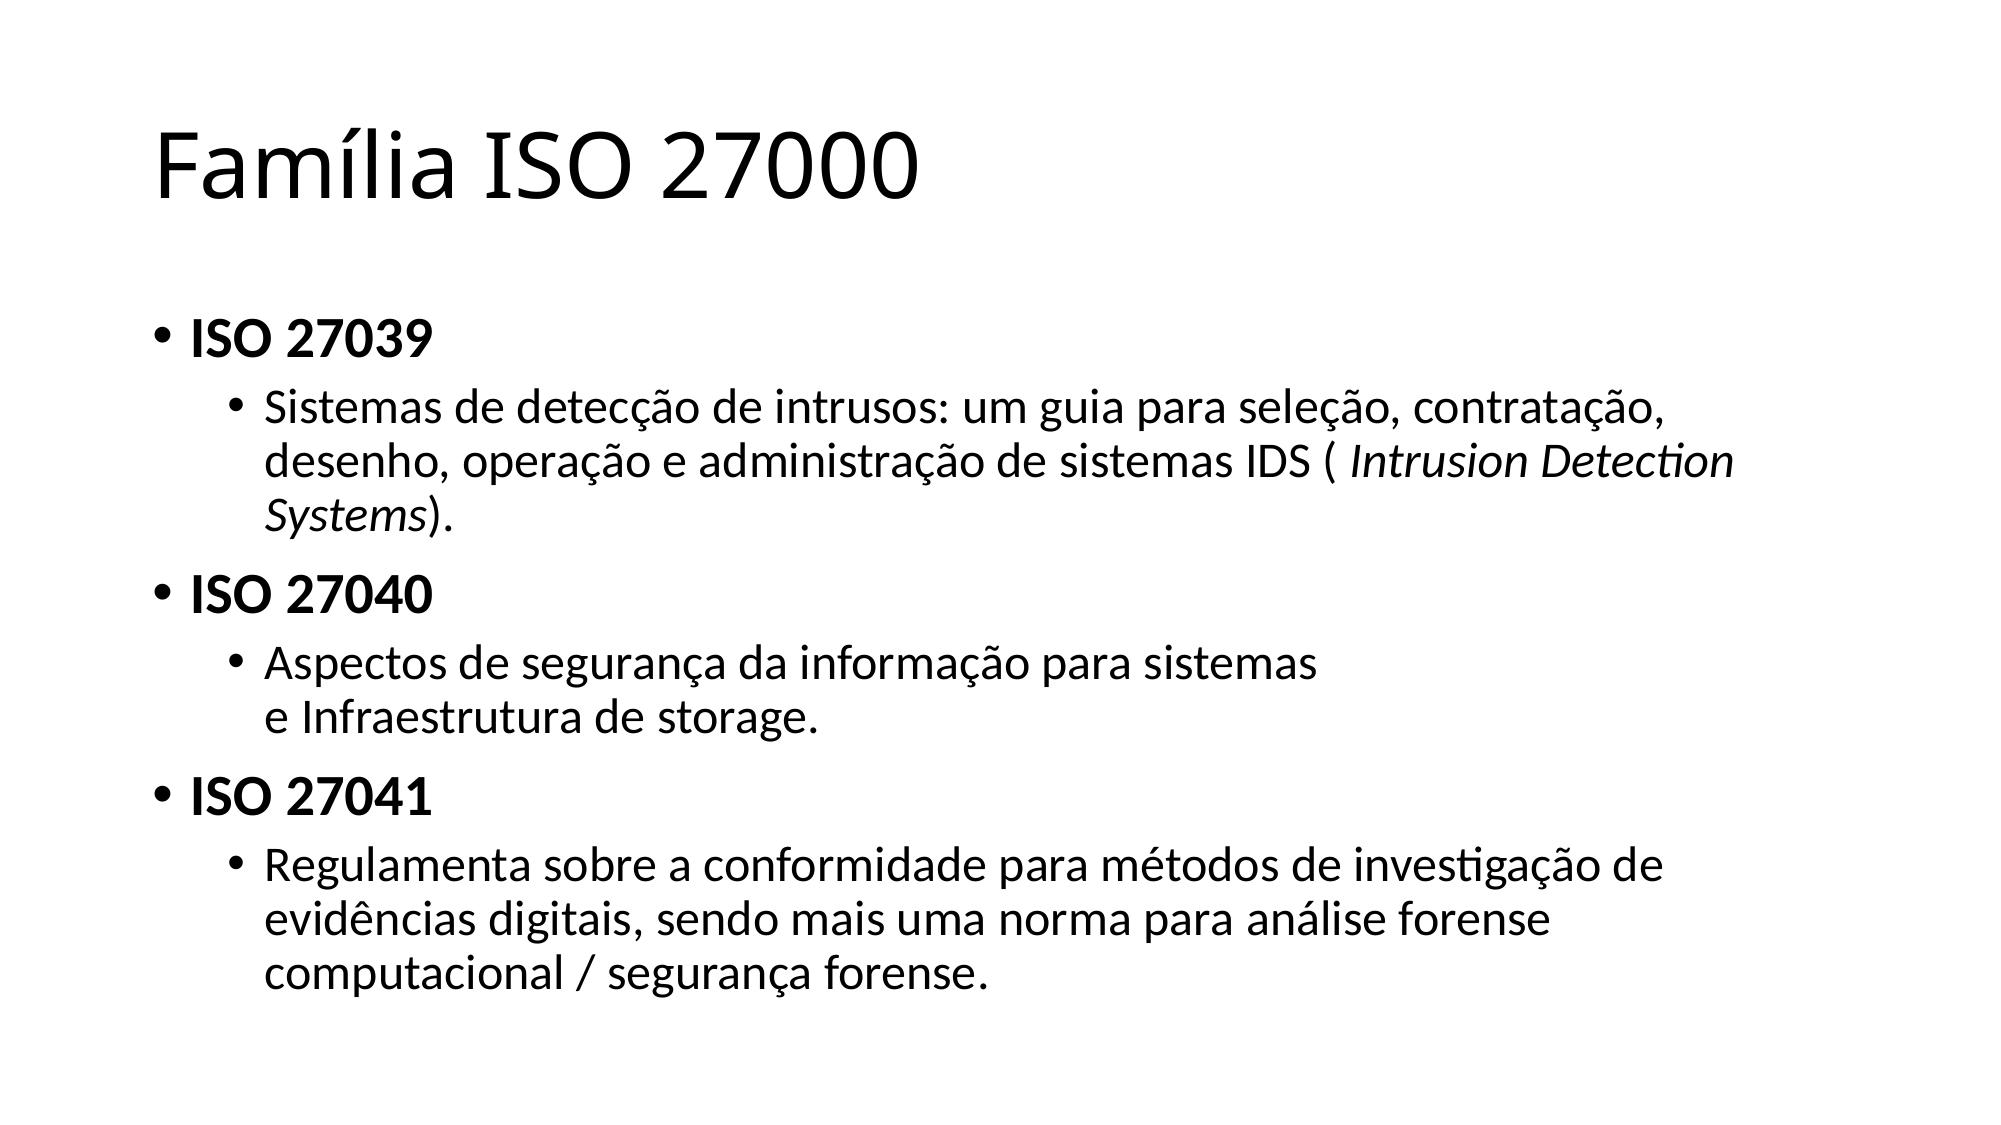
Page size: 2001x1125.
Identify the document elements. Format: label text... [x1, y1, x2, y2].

title Família ISO 27000 [137, 59, 1863, 278]
list ISO 27039 Sistemas de detecção de intrusos: um guia para seleção, contratação, desenho, operação e administração de sistemas IDS ( Intrusion Detection Systems). ISO 27040 Aspectos de segurança da informação para sistemas e Infraestrutura de storage. ISO 27041 Regulamenta sobre a conformidade para métodos de investigação de evidências digitais, sendo mais uma norma para análise forense computacional / segurança forense. [137, 299, 1863, 1014]
